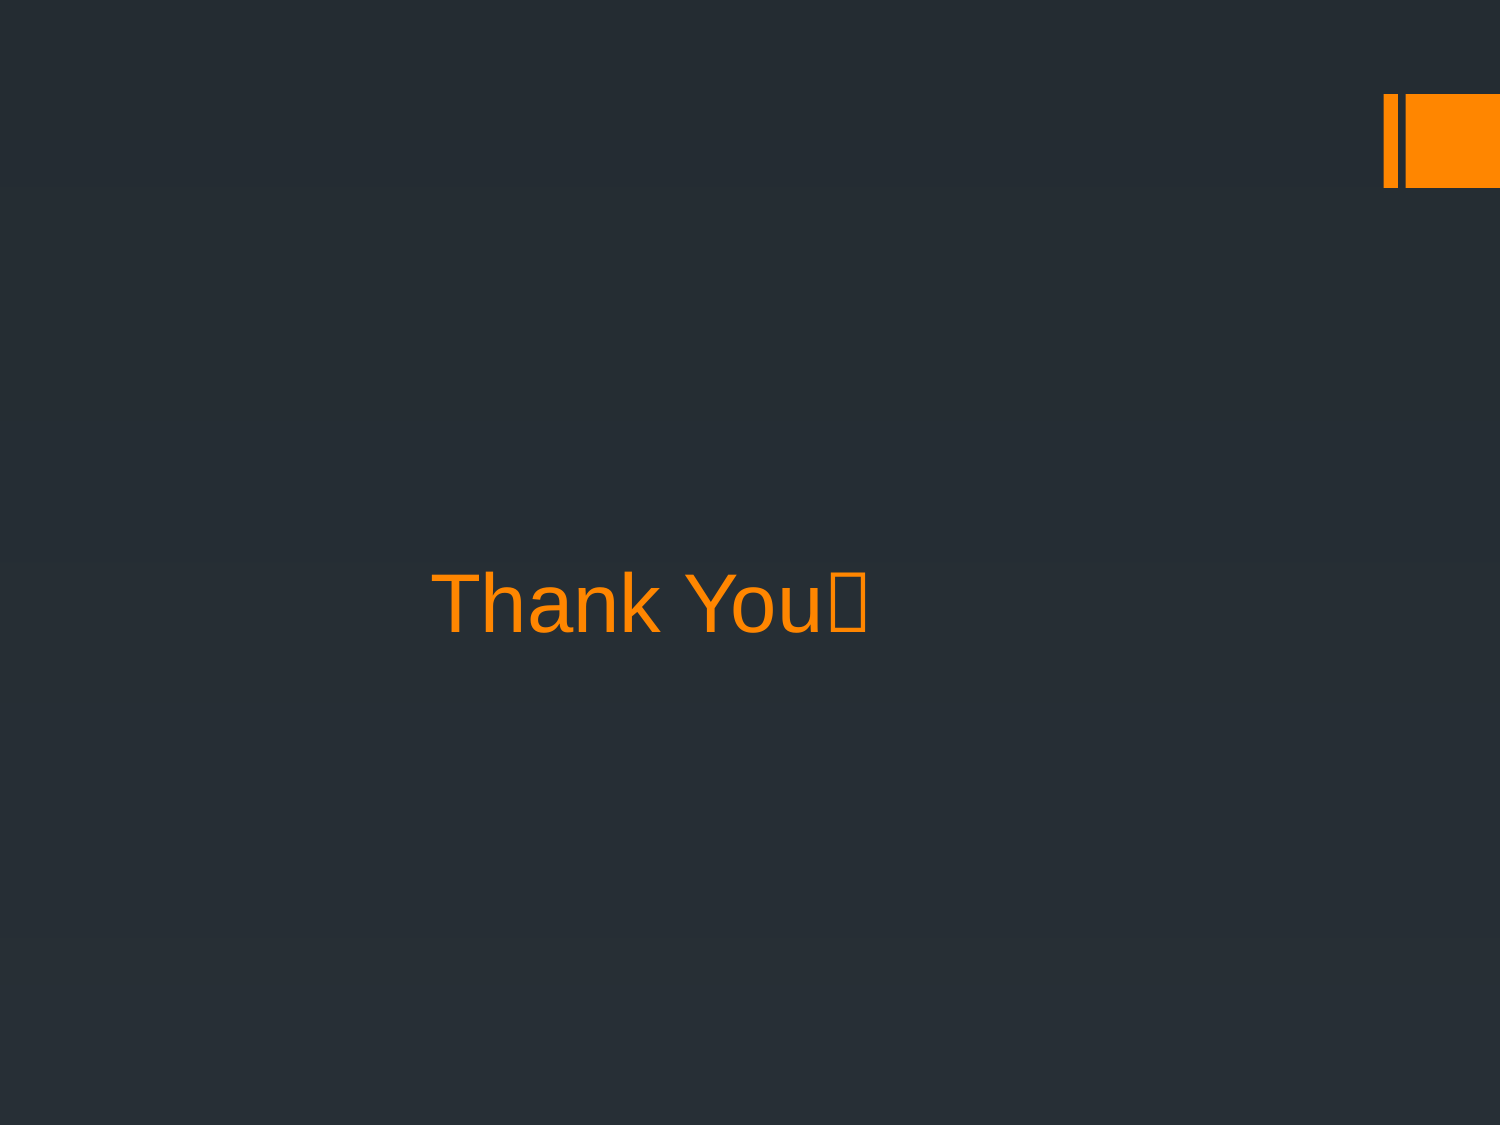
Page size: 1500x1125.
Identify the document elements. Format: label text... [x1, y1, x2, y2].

title Thank You [159, 255, 1360, 657]
